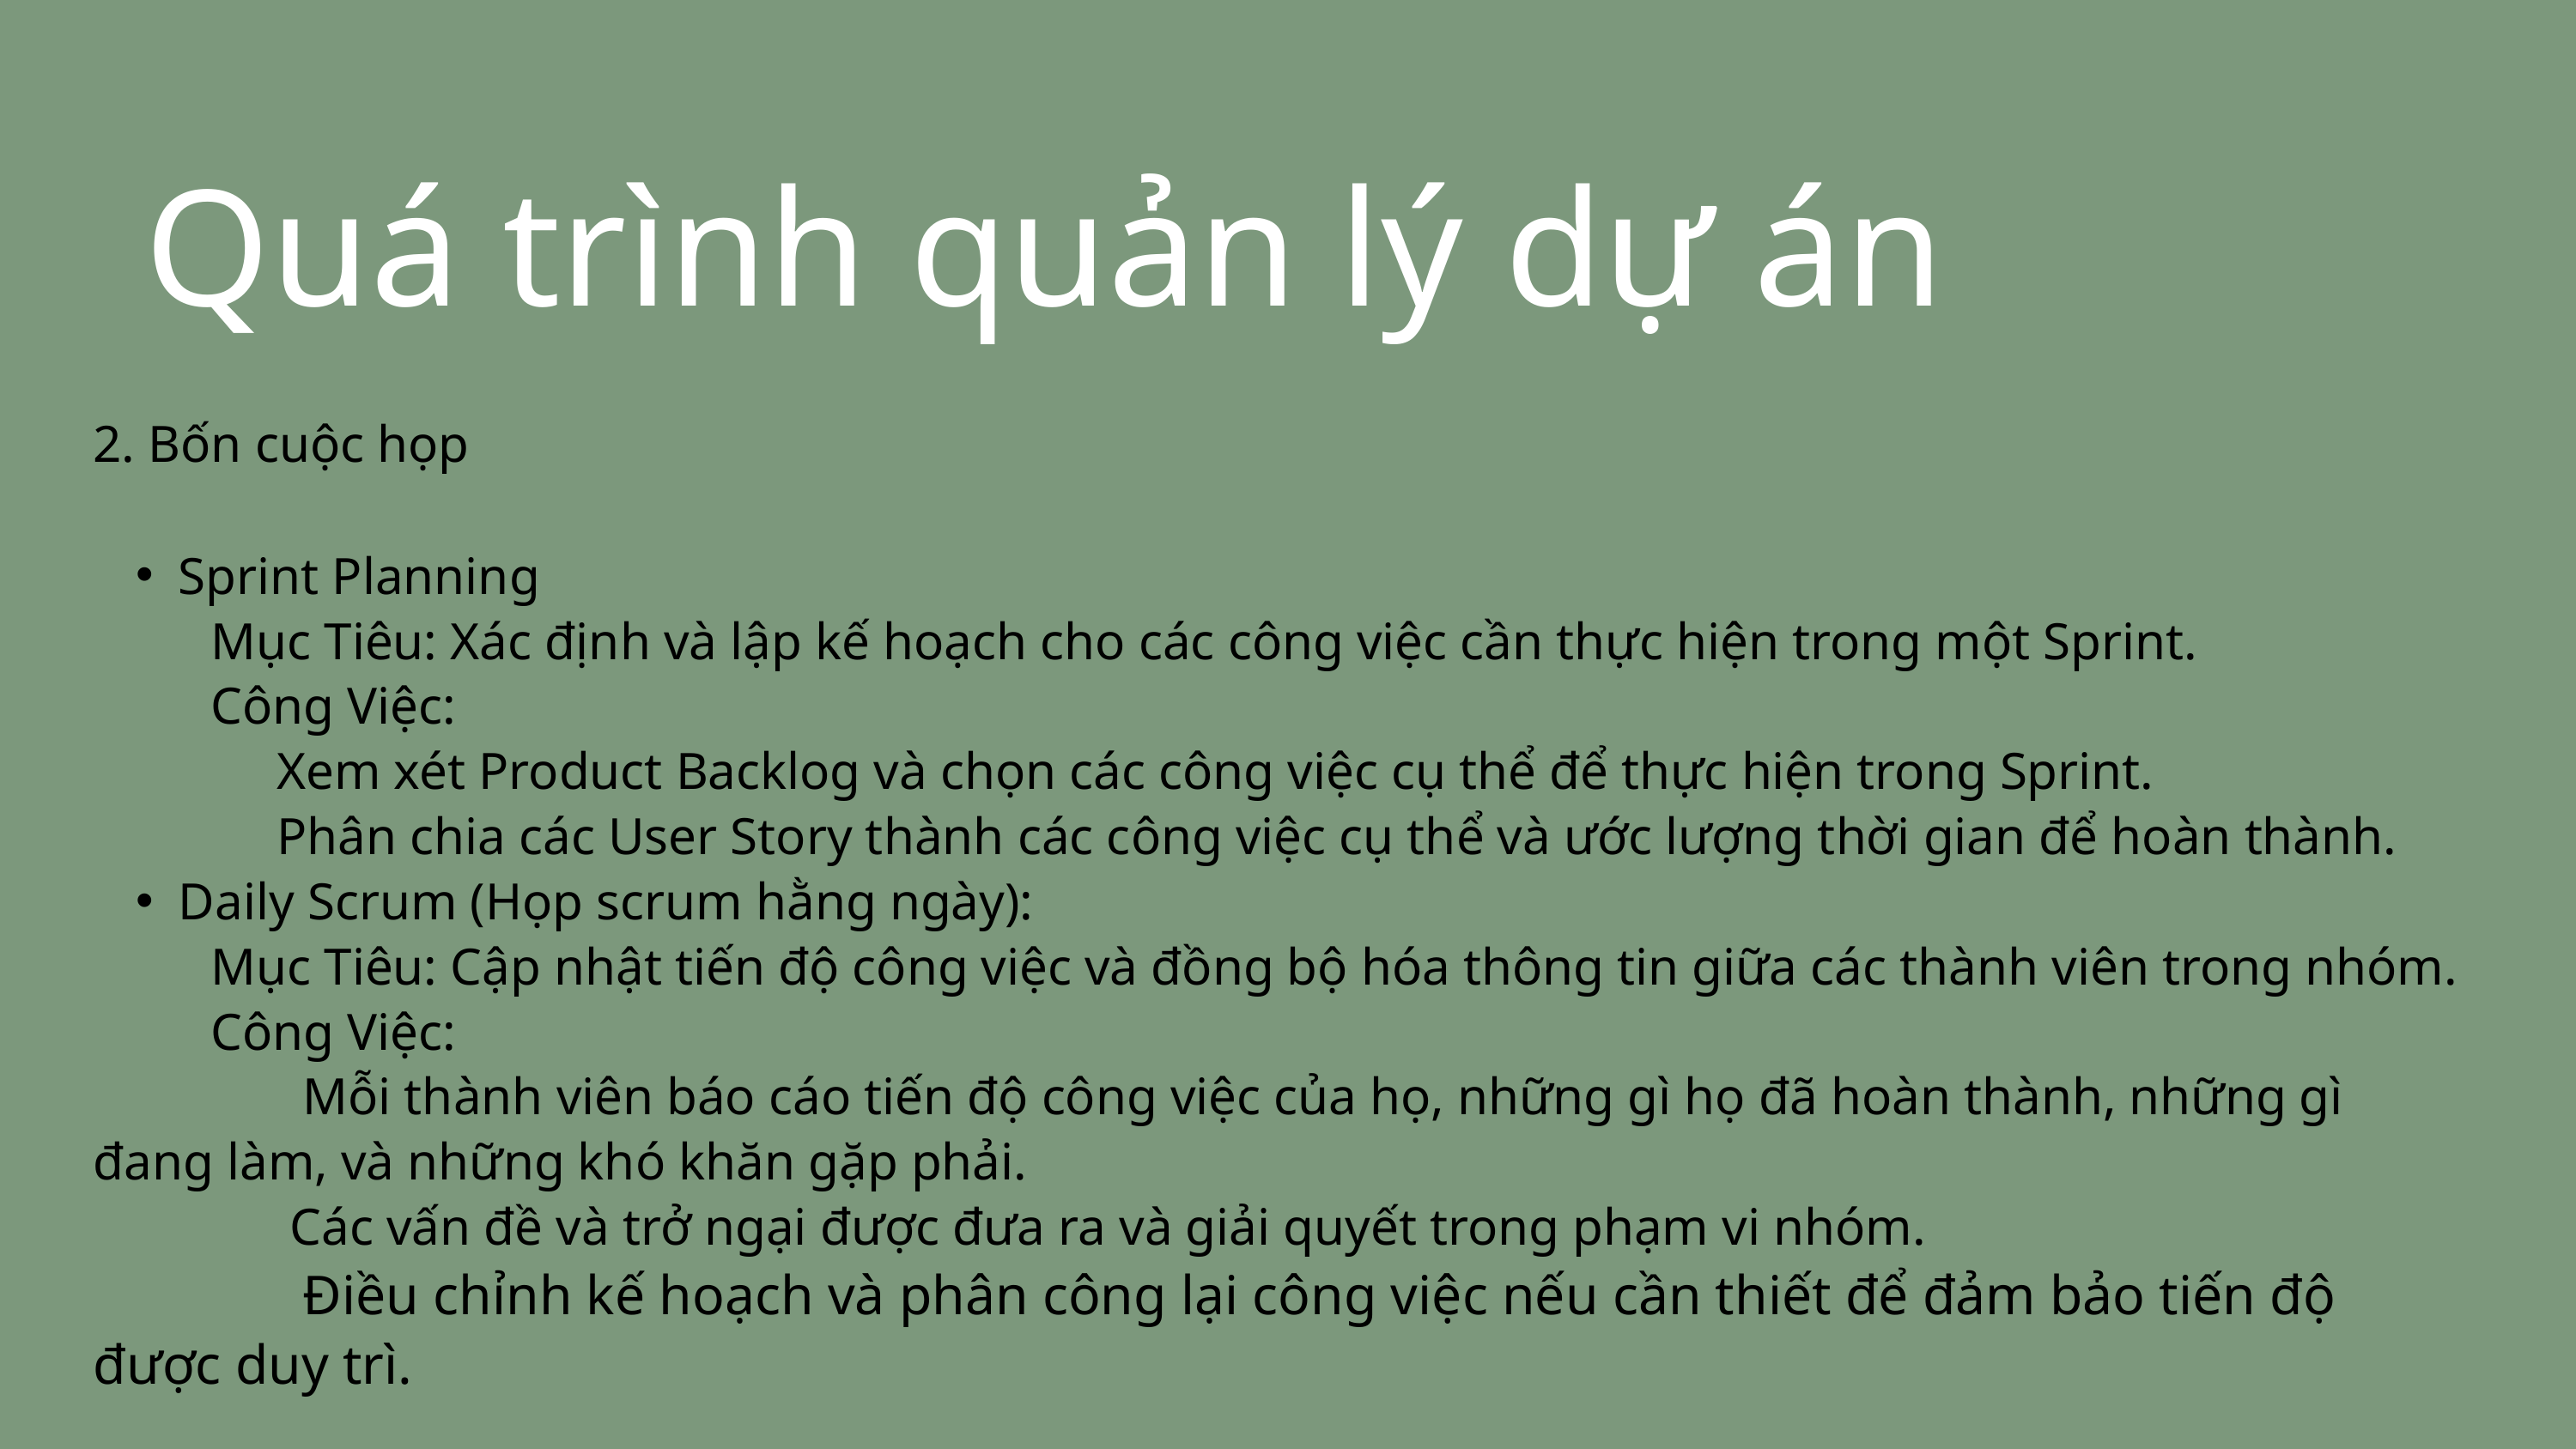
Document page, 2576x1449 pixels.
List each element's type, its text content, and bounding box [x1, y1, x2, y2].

text_box 2. Bốn cuộc họp [93, 407, 1630, 473]
text_box Sprint Planning Mục Tiêu: Xác định và lập kế hoạch cho các công việc cần thực hiện trong một Sprint. Công Việc: Xem xét Product Backlog và chọn các công việc cụ thể để thực hiện trong Sprint. Phân chia các User Story thành các công việc cụ thể và ước lượng thời gian để hoàn thành. Daily Scrum (Họp scrum hằng ngày): Mục Tiêu: Cập nhật tiến độ công việc và đồng bộ hóa thông tin giữa các thành viên trong nhóm. Công Việc: Mỗi thành viên báo cáo tiến độ công việc của họ, những gì họ đã hoàn thành, những gì đang làm, và những khó khăn gặp phải. Các vấn đề và trở ngại được đưa ra và giải quyết trong phạm vi nhóm. Điều chỉnh kế hoạch và phân công lại công việc nếu cần thiết để đảm bảo tiến độ được duy trì. [93, 539, 2469, 1449]
text_box Quá trình quản lý dự án [144, 144, 2075, 338]
